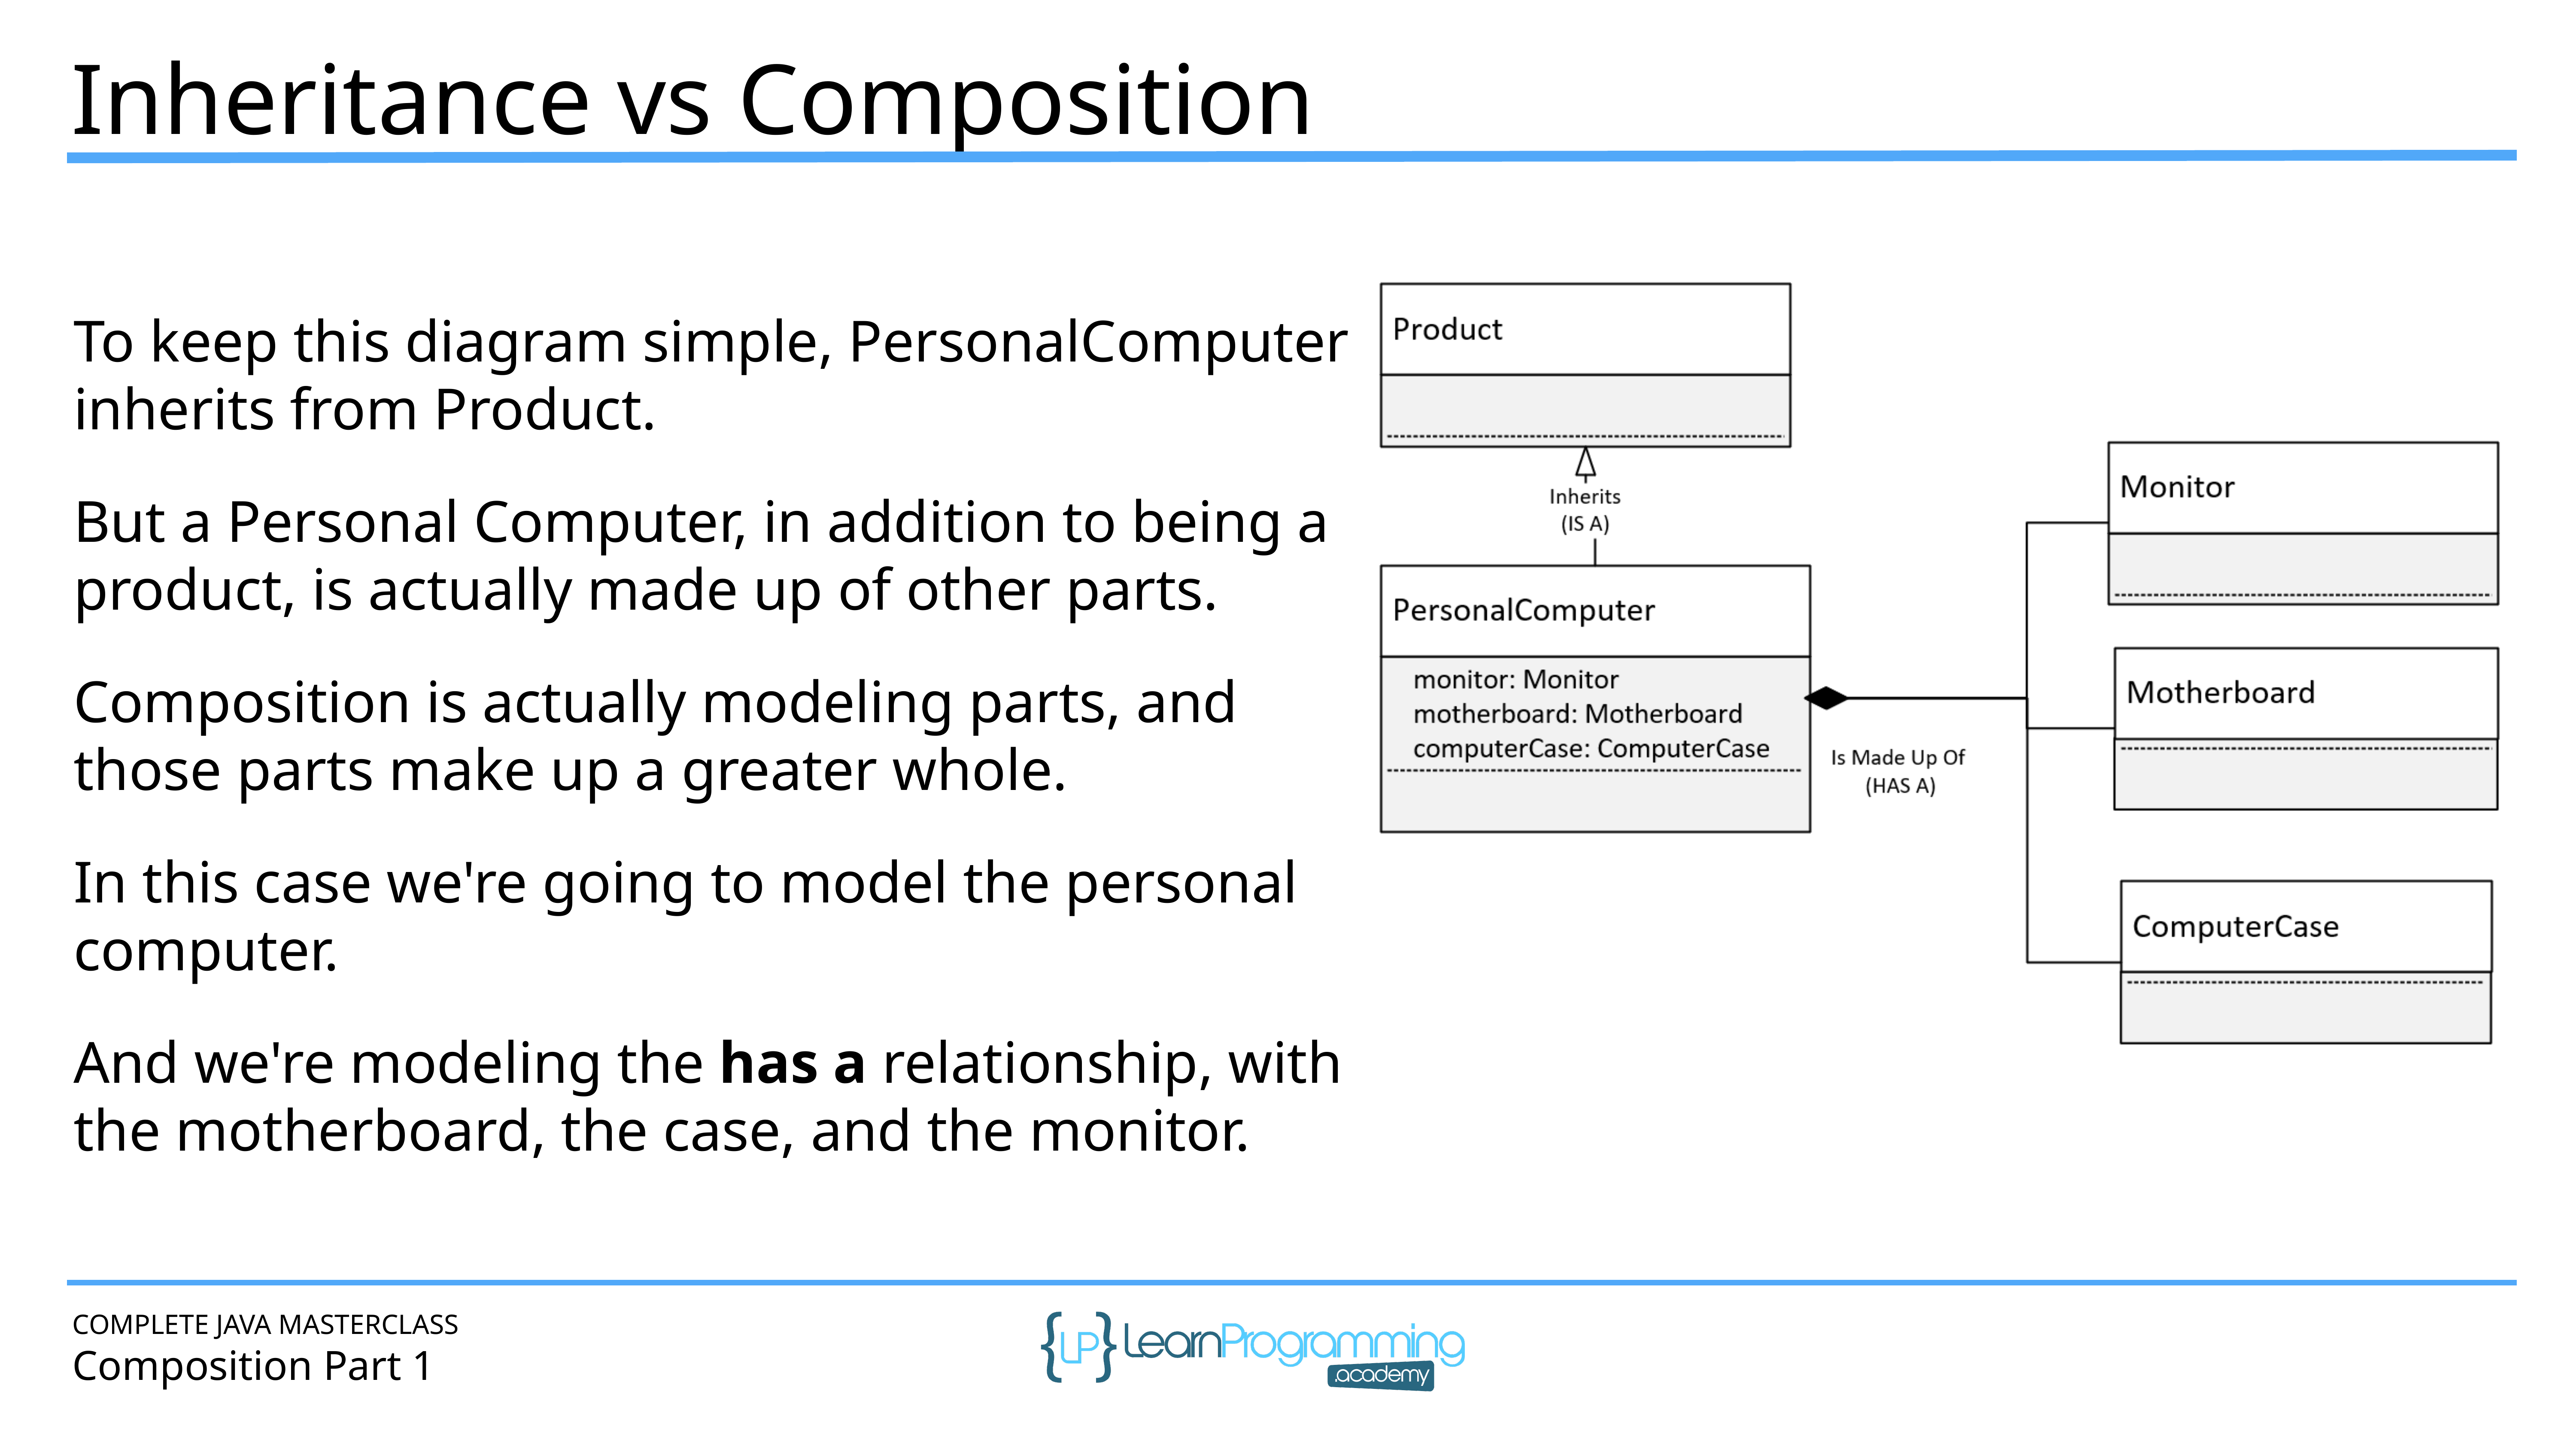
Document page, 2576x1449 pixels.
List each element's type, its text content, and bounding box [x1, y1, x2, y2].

text_box COMPLETE JAVA MASTERCLASS Composition Part 1 [67, 1302, 1030, 1394]
text_box Inheritance vs Composition [66, 32, 1320, 159]
text_box To keep this diagram simple, PersonalComputer inherits from Product. But a Personal Computer, in addition to being a product, is actually made up of other parts. Composition is actually modeling parts, and those parts make up a greater whole. In this case we're going to model the personal computer. And we're modeling the has a relationship, with the motherboard, the case, and the monitor. [67, 302, 1362, 1197]
picture [1032, 1302, 1477, 1400]
picture [1288, 210, 2561, 1104]
